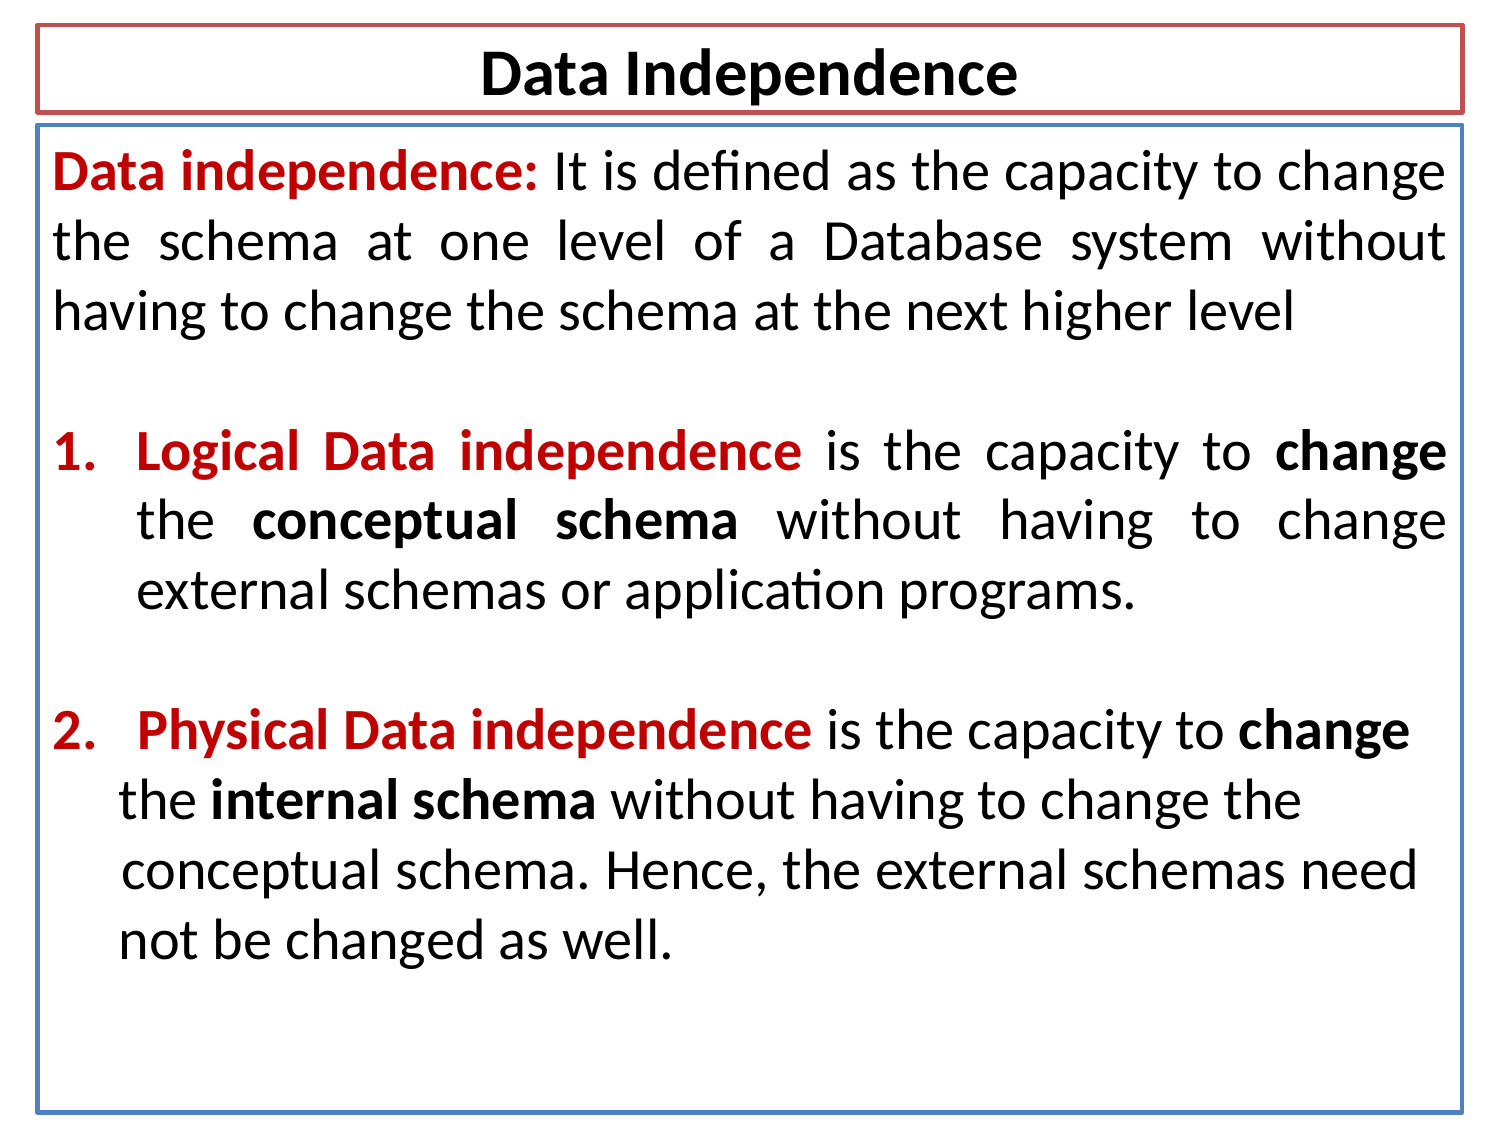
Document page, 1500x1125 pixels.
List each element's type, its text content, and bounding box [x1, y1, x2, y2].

text_box Data independence: It is defined as the capacity to change the schema at one level of a Database system without having to change the schema at the next higher level Logical Data independence is the capacity to change the conceptual schema without having to change external schemas or application programs. 2. Physical Data independence is the capacity to change the internal schema without having to change the conceptual schema. Hence, the external schemas need not be changed as well. [35, 123, 1464, 1115]
title Data Independence [35, 23, 1465, 115]
